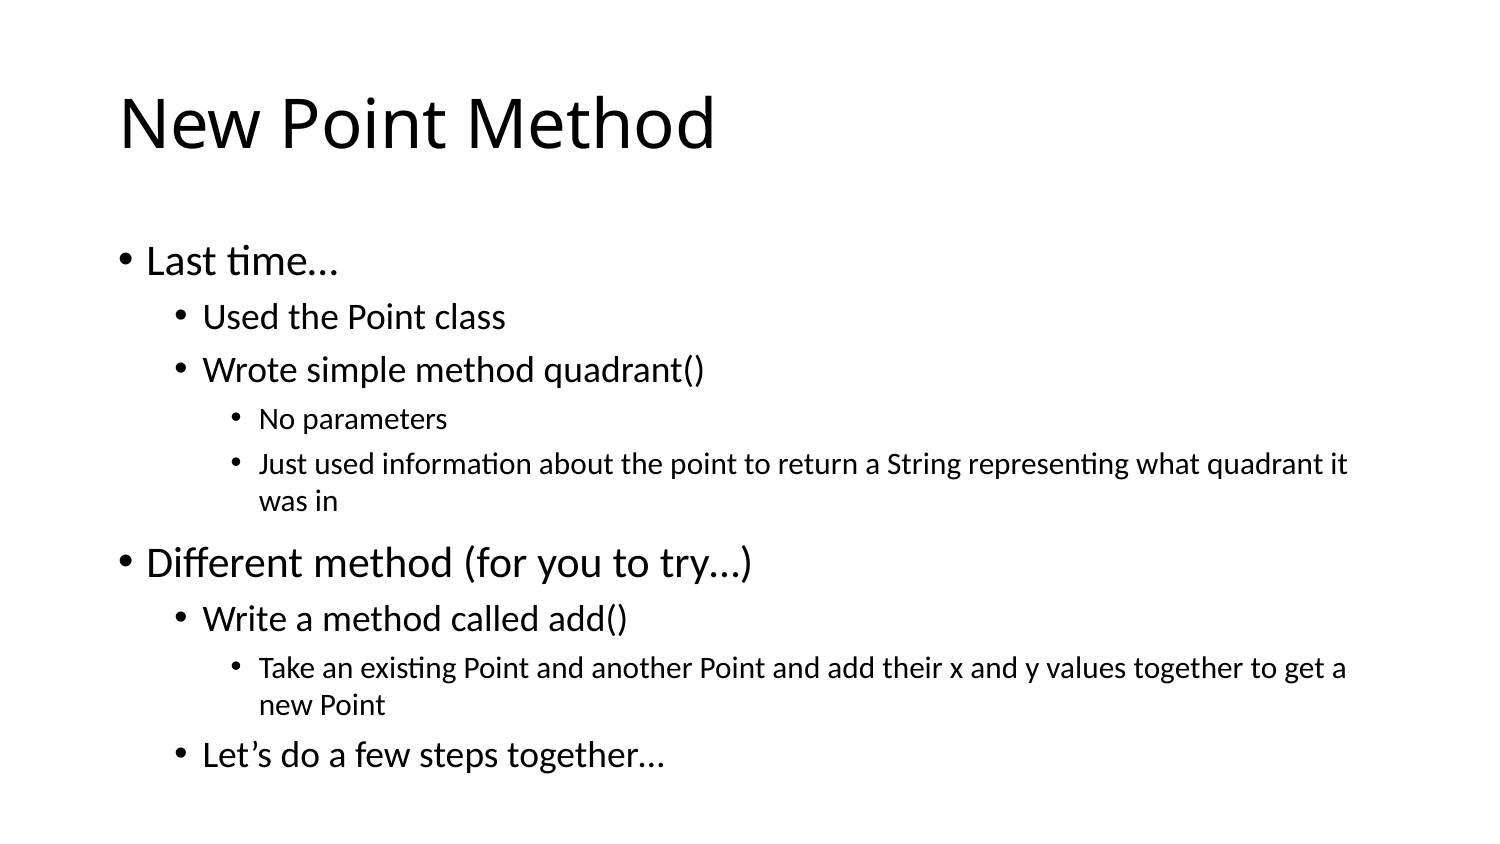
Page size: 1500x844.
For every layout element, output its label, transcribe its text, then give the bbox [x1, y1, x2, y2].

list Last time… Used the Point class Wrote simple method quadrant() No parameters Just used information about the point to return a String representing what quadrant it was in Different method (for you to try…) Write a method called add() Take an existing Point and another Point and add their x and y values together to get a new Point Let’s do a few steps together… [103, 224, 1397, 833]
title New Point Method [103, 44, 1397, 208]
